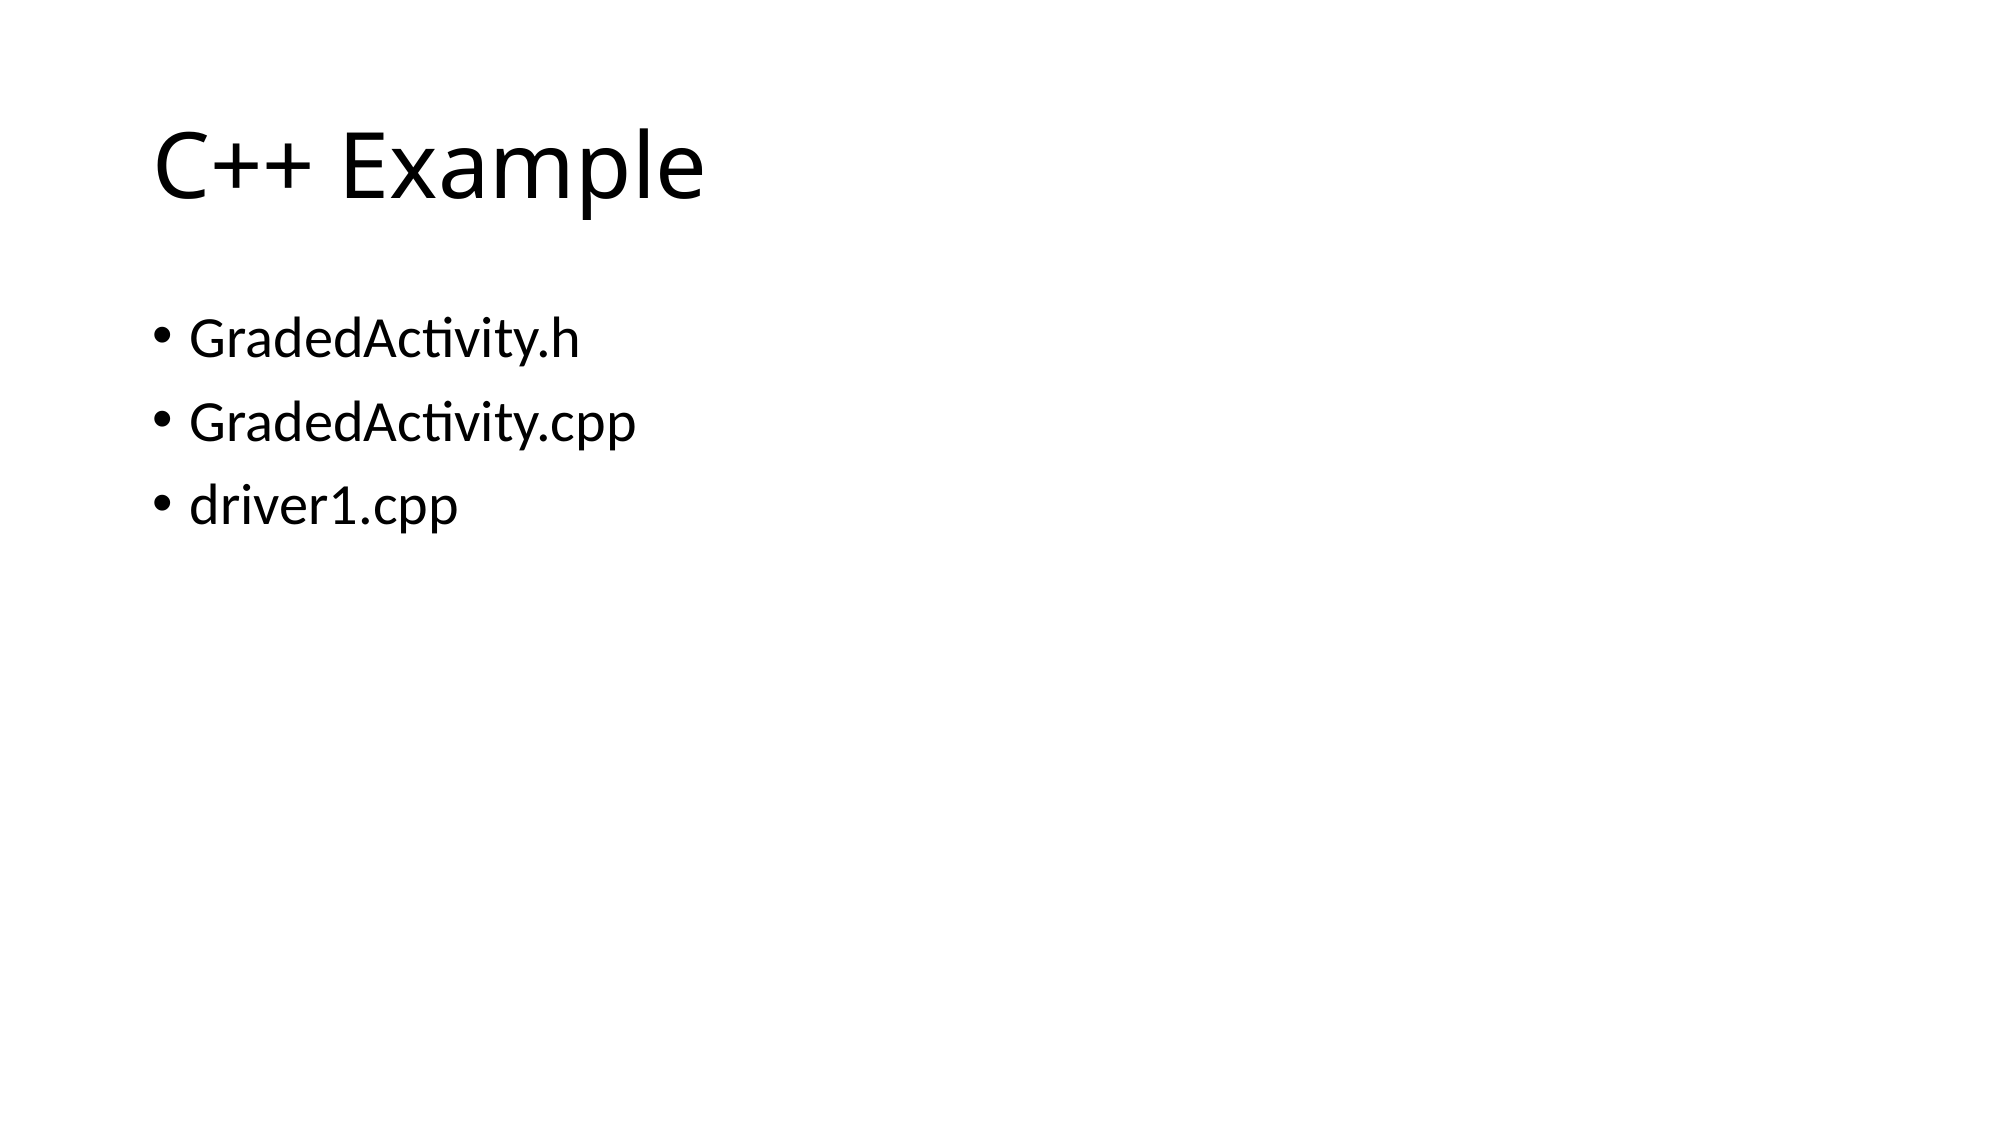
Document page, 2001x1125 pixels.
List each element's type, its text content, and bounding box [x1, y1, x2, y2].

list GradedActivity.h GradedActivity.cpp driver1.cpp [137, 299, 1863, 1014]
title C++ Example [137, 59, 1863, 278]
